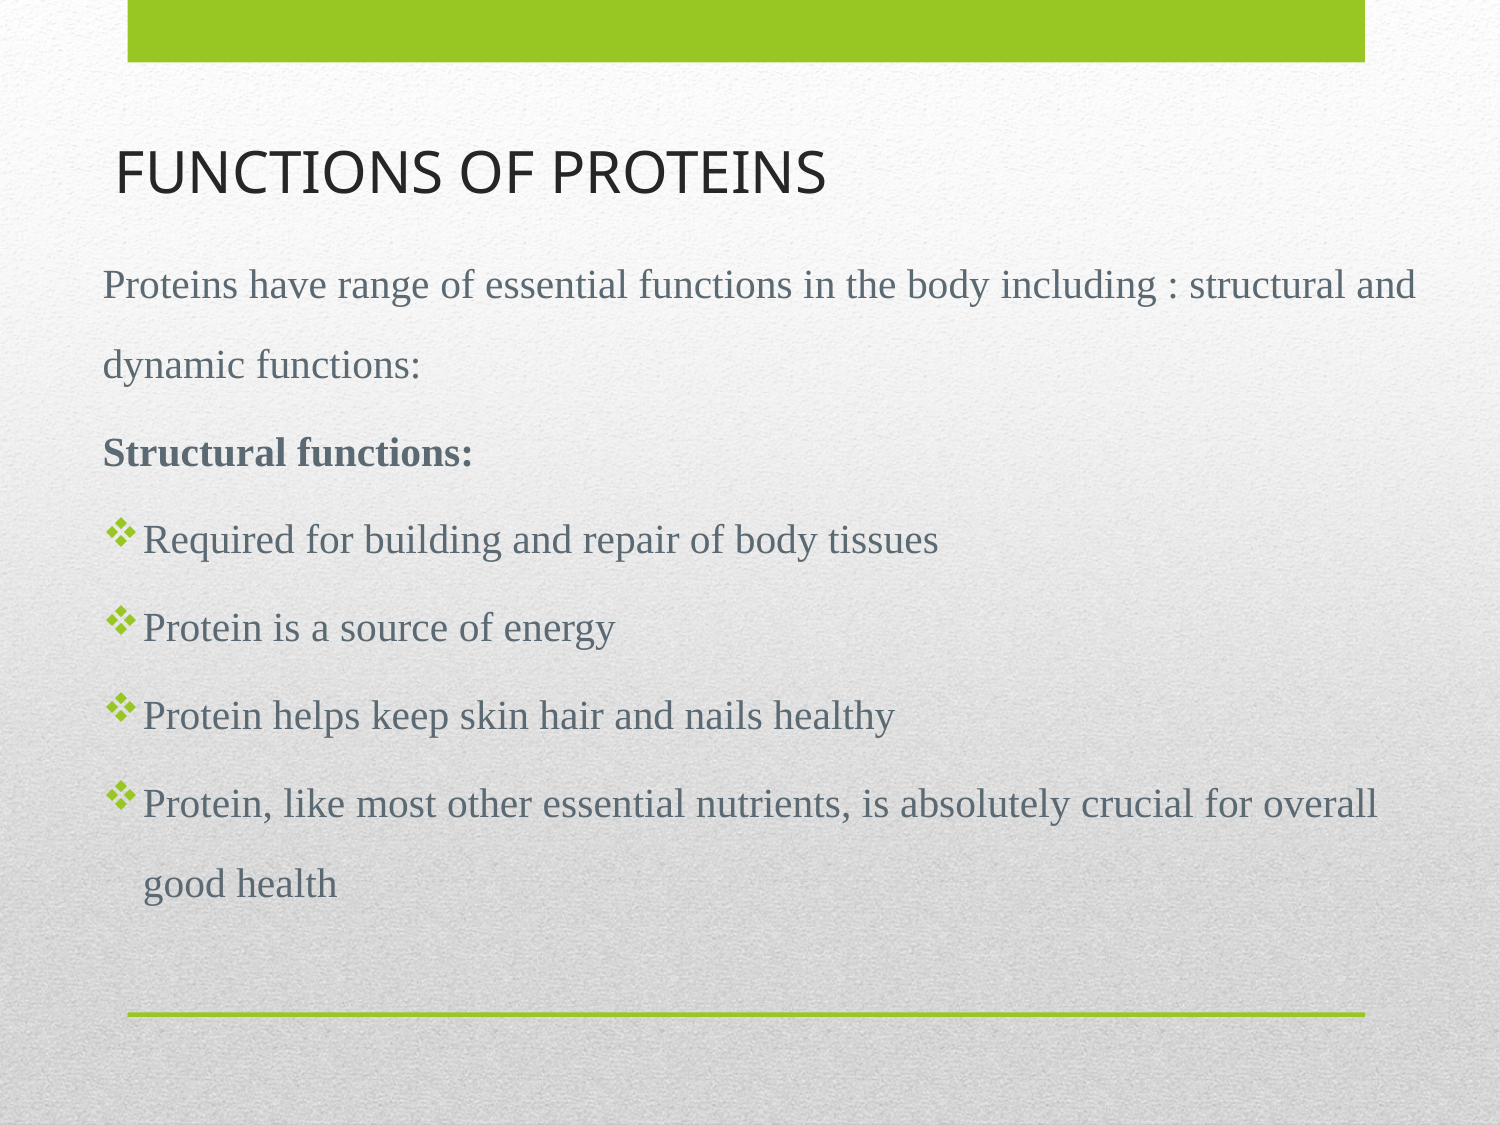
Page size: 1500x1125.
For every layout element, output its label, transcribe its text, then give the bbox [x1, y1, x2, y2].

list Proteins have range of essential functions in the body including : structural and dynamic functions: Structural functions: Required for building and repair of body tissues Protein is a source of energy Protein helps keep skin hair and nails healthy Protein, like most other essential nutrients, is absolutely crucial for overall good health [87, 216, 1475, 917]
title FUNCTIONS OF PROTEINS [99, 125, 1213, 213]
